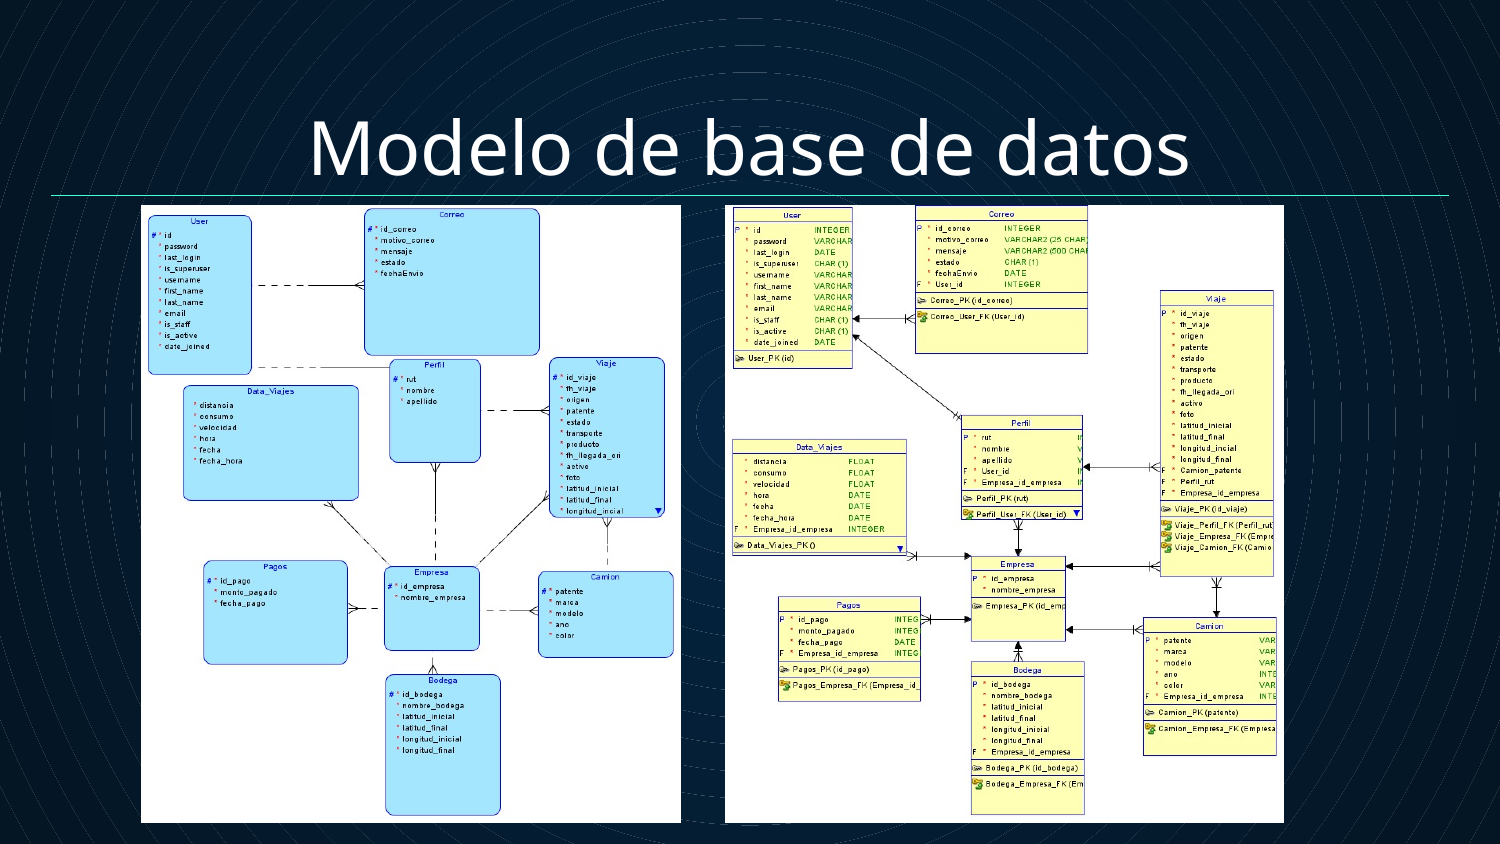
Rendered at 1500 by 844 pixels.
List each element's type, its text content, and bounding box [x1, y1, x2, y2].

title Modelo de base de datos [1288, 202, 1449, 206]
picture [725, 204, 1285, 824]
picture [140, 204, 681, 824]
title Modelo de base de datos [51, 105, 1449, 195]
